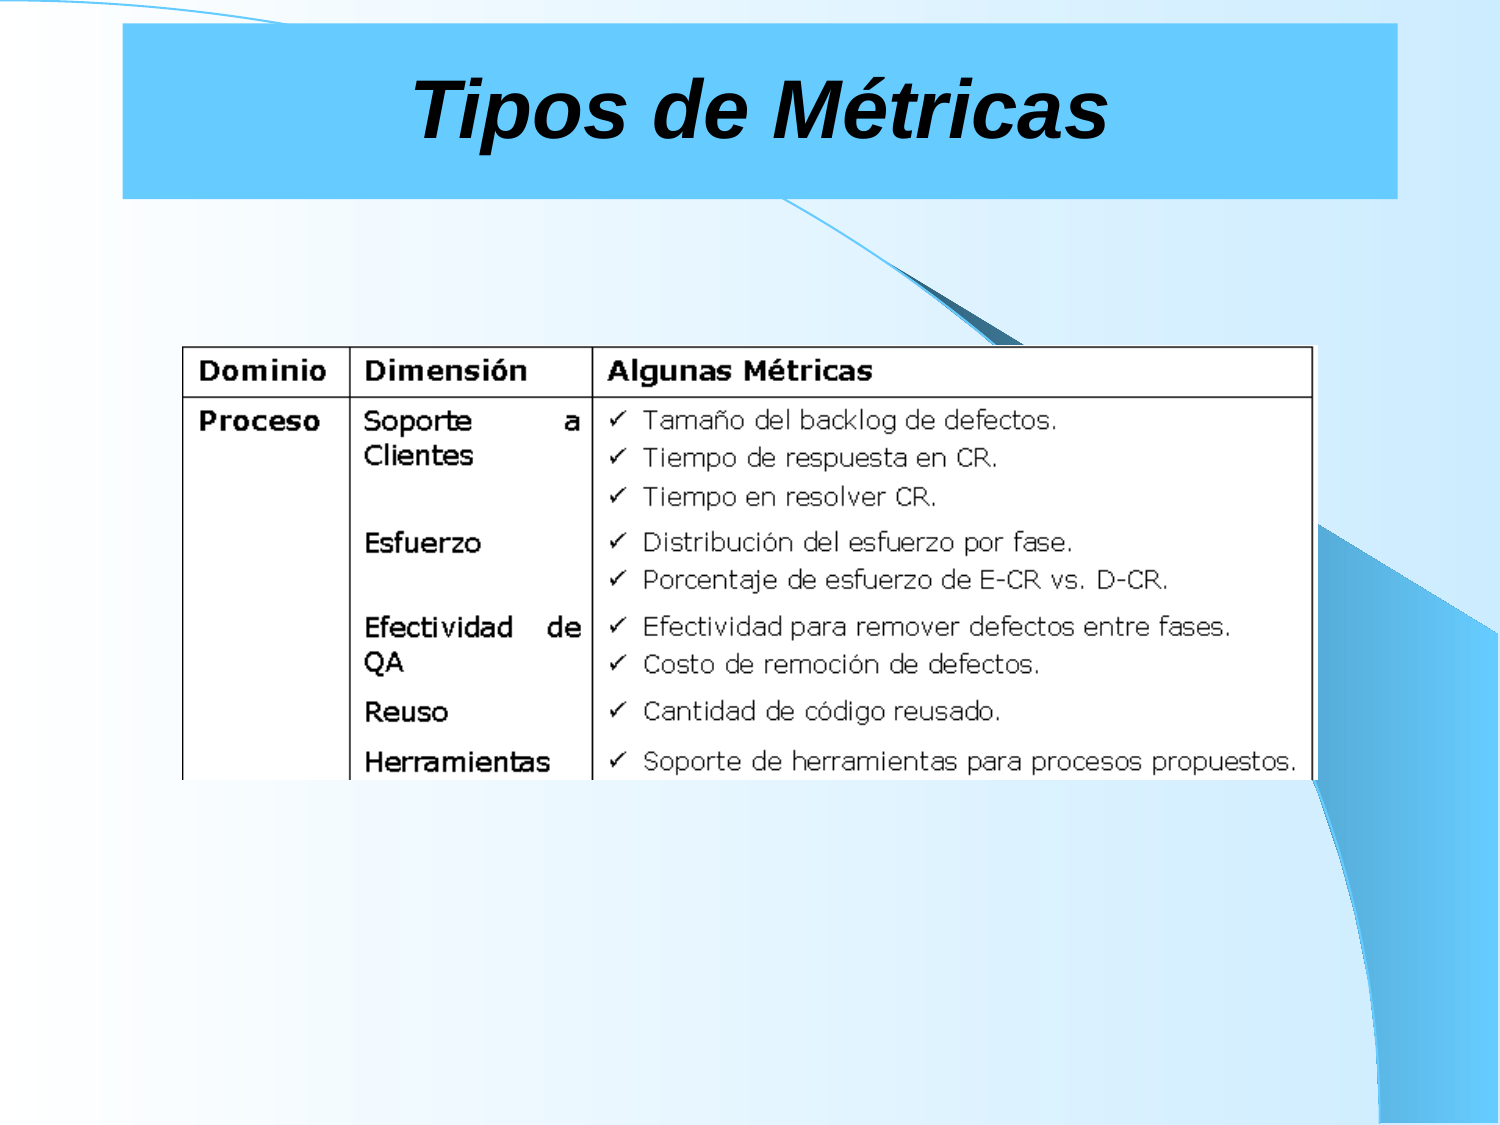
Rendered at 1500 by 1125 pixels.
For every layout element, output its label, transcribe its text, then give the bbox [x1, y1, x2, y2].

picture [182, 345, 1318, 780]
title Tipos de Métricas [122, 23, 1398, 200]
text_box [112, 228, 1500, 1043]
